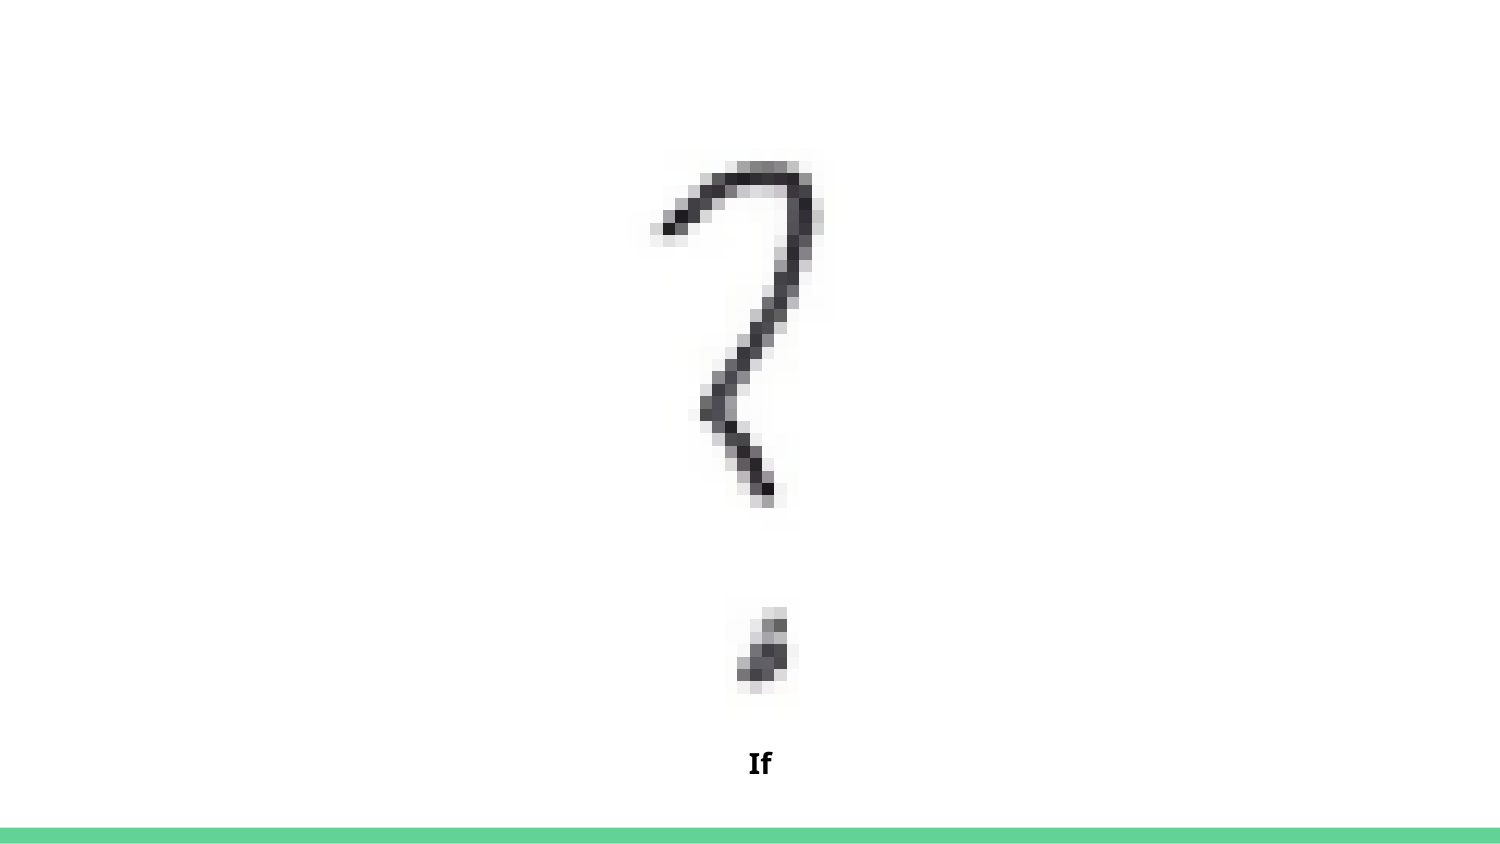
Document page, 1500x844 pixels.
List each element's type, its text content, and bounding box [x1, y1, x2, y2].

text_box If [733, 730, 1500, 796]
picture [564, 124, 936, 719]
